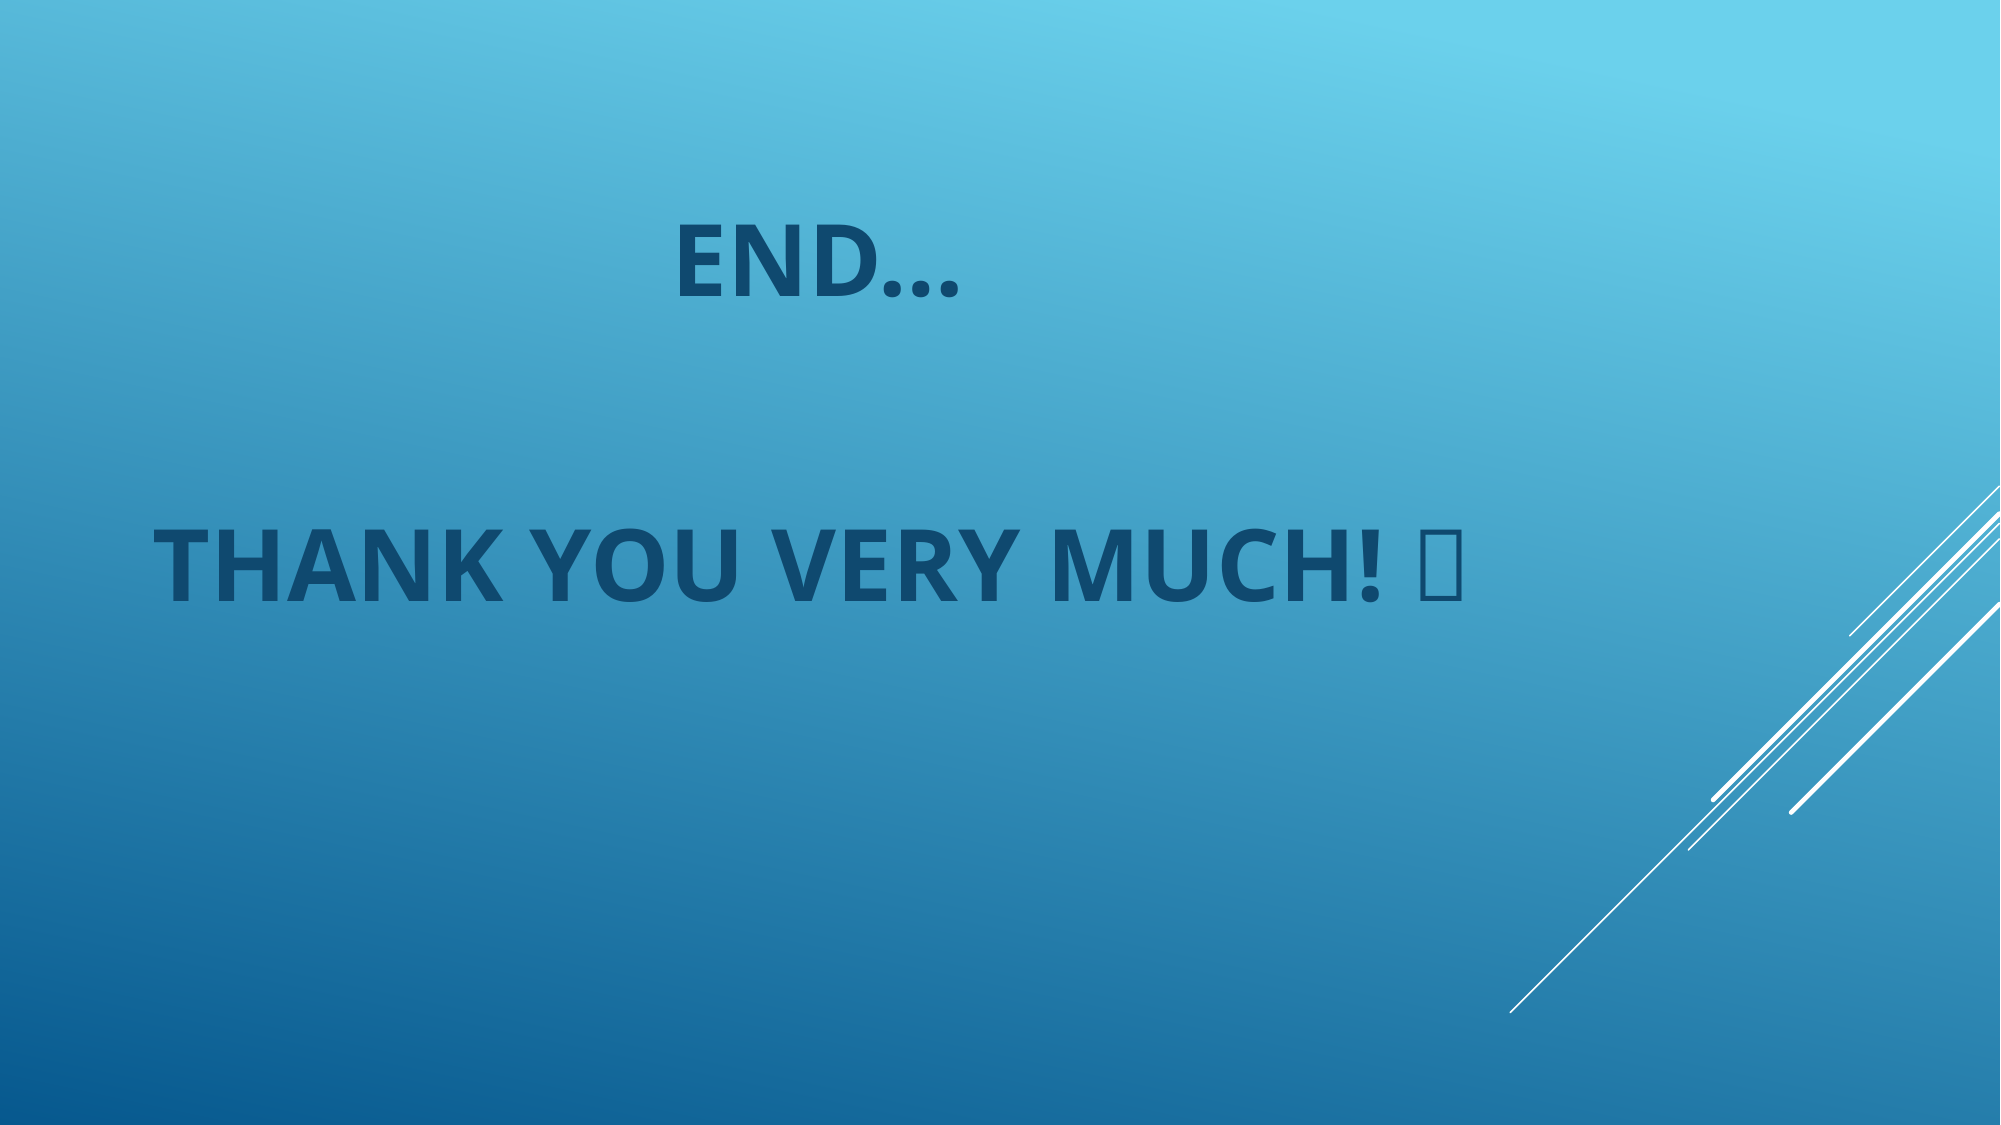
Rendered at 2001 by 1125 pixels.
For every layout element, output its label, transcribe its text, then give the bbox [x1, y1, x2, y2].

list END… THANK YOU VERY MUCH!  [112, 112, 1513, 706]
